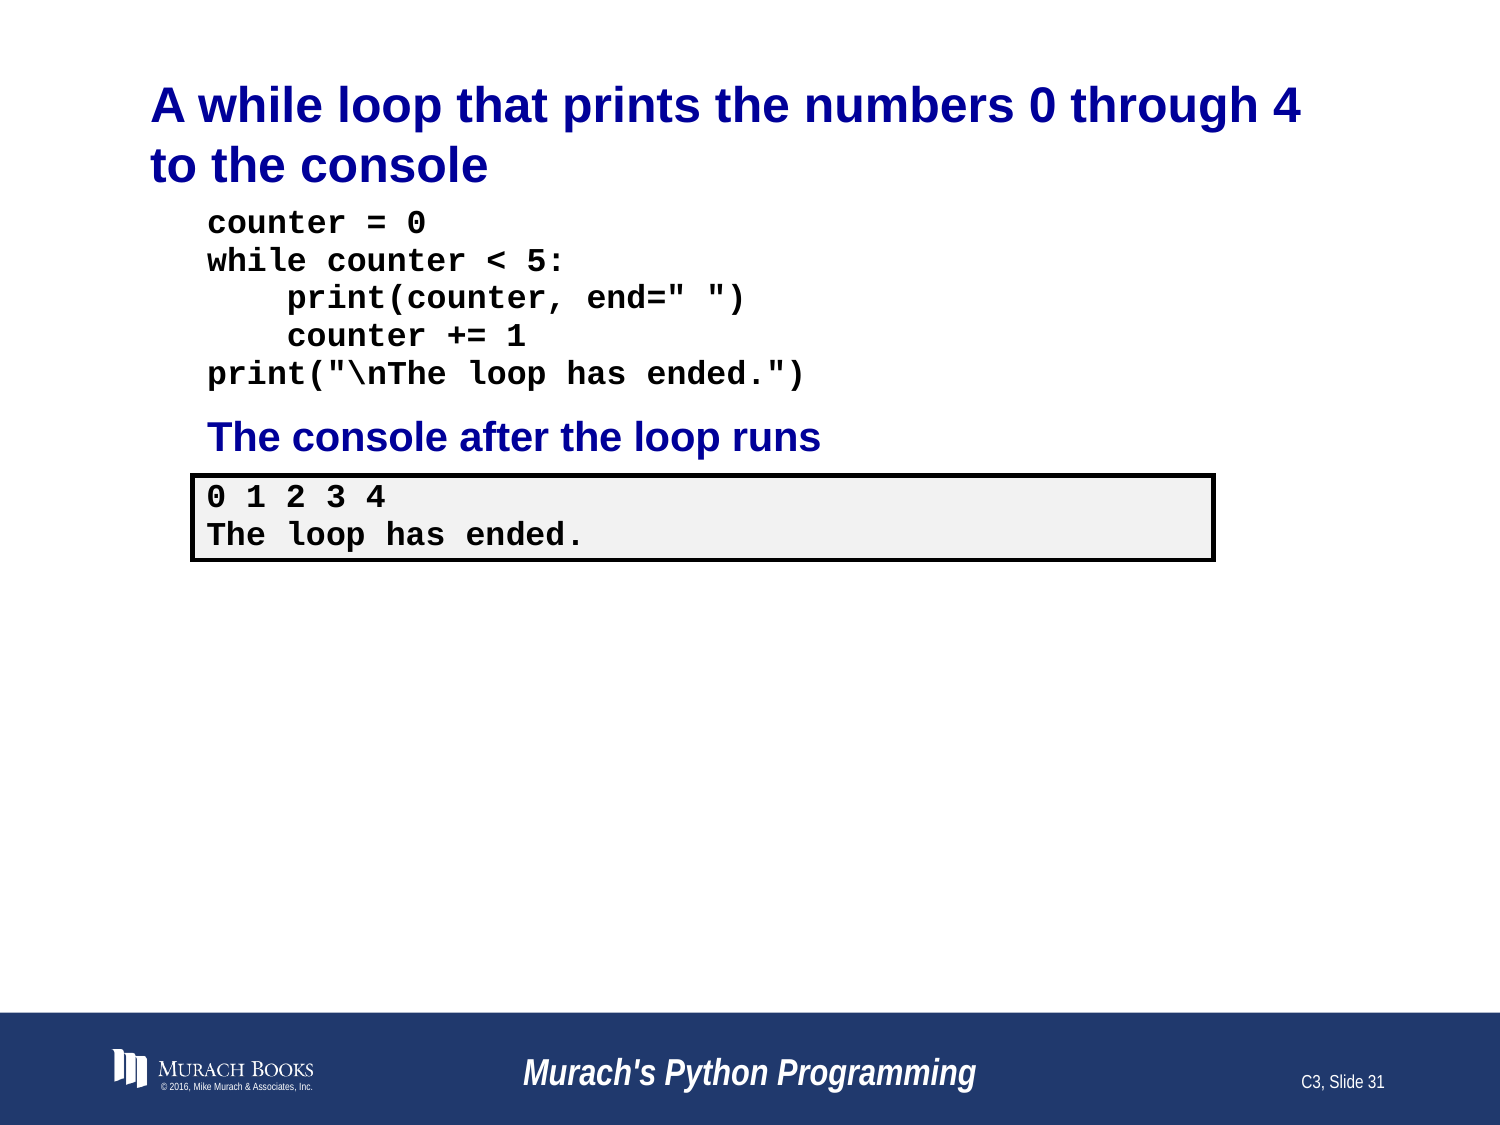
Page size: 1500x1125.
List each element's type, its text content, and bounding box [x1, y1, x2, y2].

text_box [149, 205, 1348, 563]
slide_number C3, Slide 31 [1087, 1025, 1400, 1100]
title A while loop that prints the numbers 0 through 4 to the console [150, 72, 1350, 194]
slide_number Murach's Python Programming [463, 1025, 1050, 1100]
footer © 2016, Mike Murach & Associates, Inc. [12, 1025, 463, 1100]
